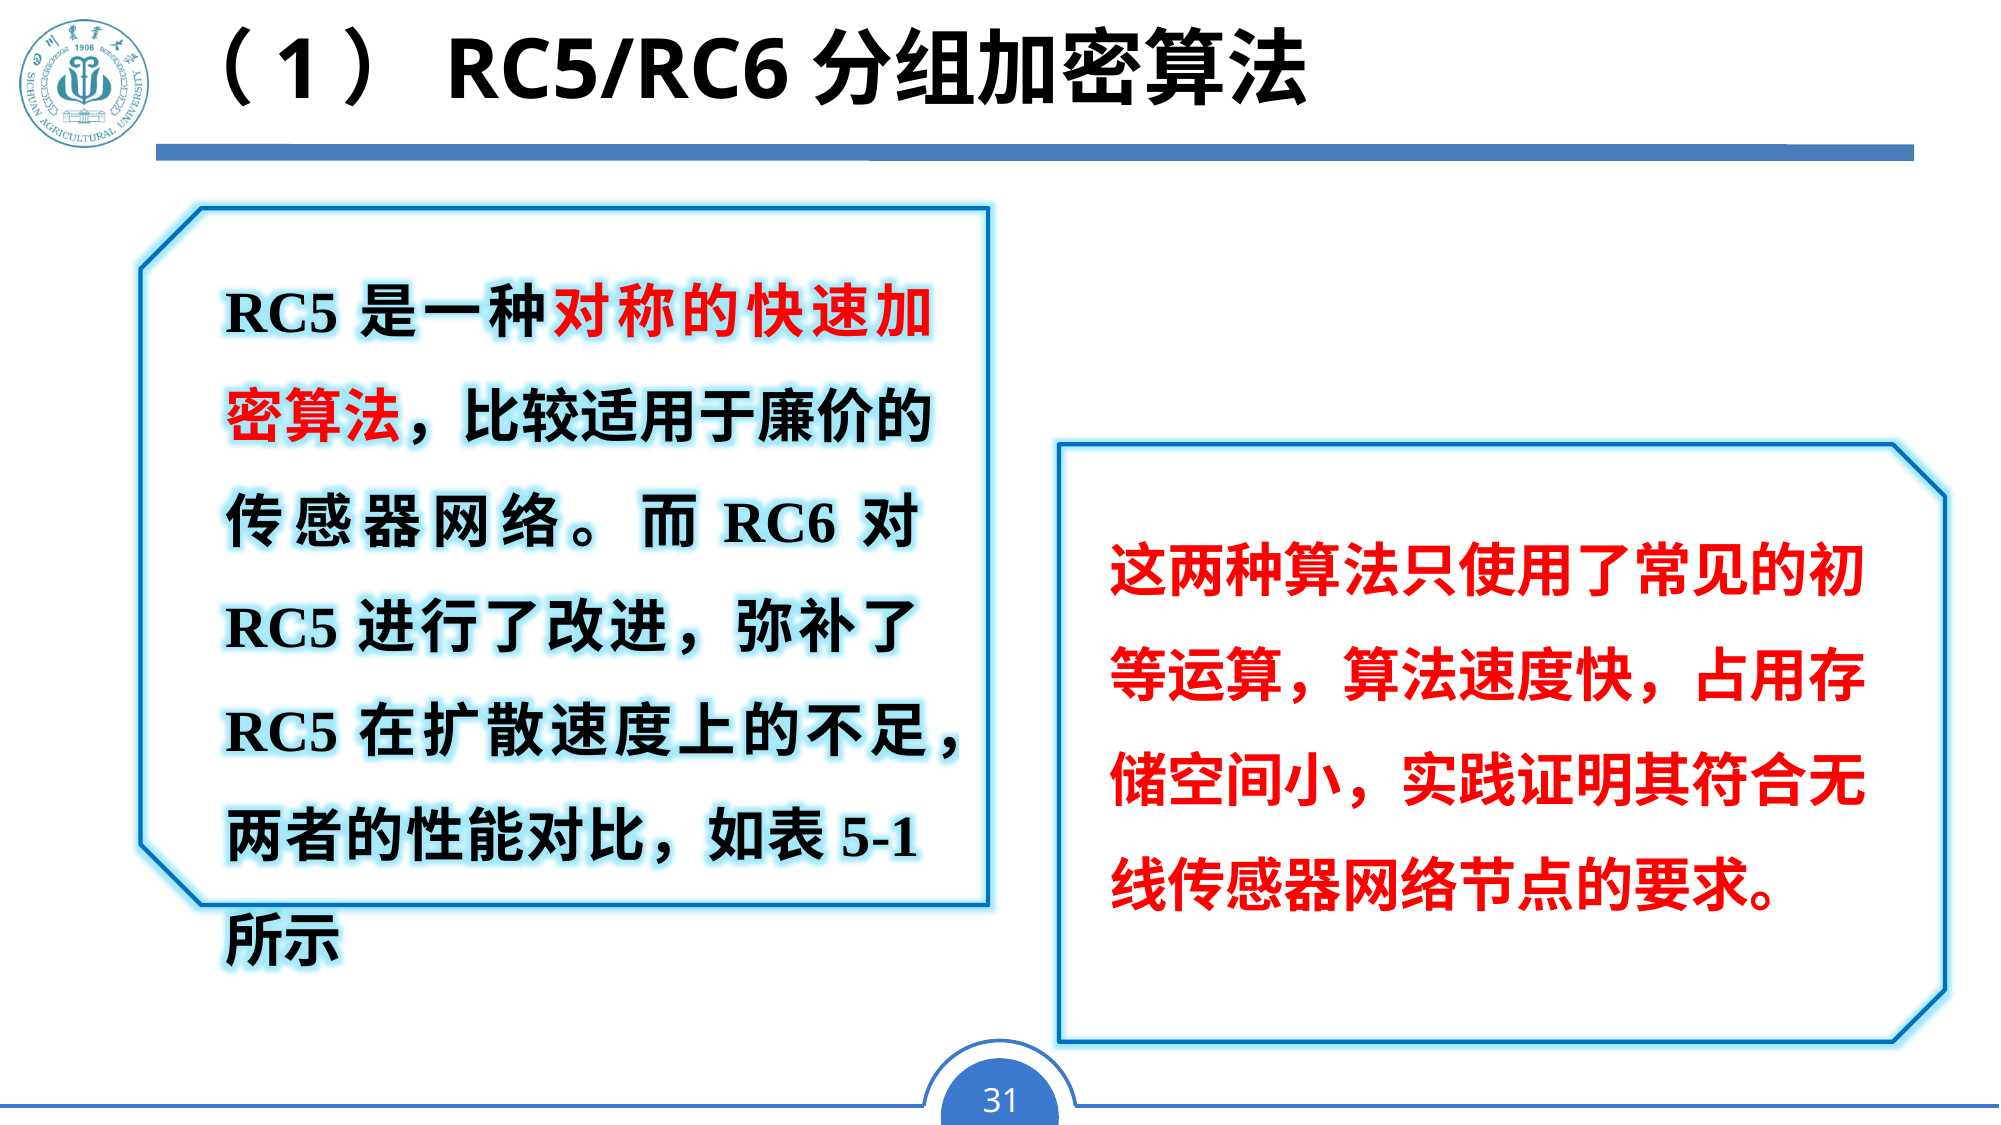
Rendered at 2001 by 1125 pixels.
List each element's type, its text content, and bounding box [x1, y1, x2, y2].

text_box RC5是一种对称的快速加密算法，比较适用于廉价的传感器网络。而RC6对RC5进行了改进，弥补了RC5在扩散速度上的不足，两者的性能对比，如表5-1所示 [210, 231, 949, 870]
text_box [1056, 442, 1948, 1044]
text_box 这两种算法只使用了常见的初等运算，算法速度快，占用存储空间小，实践证明其符合无线传感器网络节点的要求。 [1094, 490, 1898, 926]
text_box [138, 206, 991, 908]
title （1）RC5/RC6分组加密算法 [156, 7, 1910, 146]
